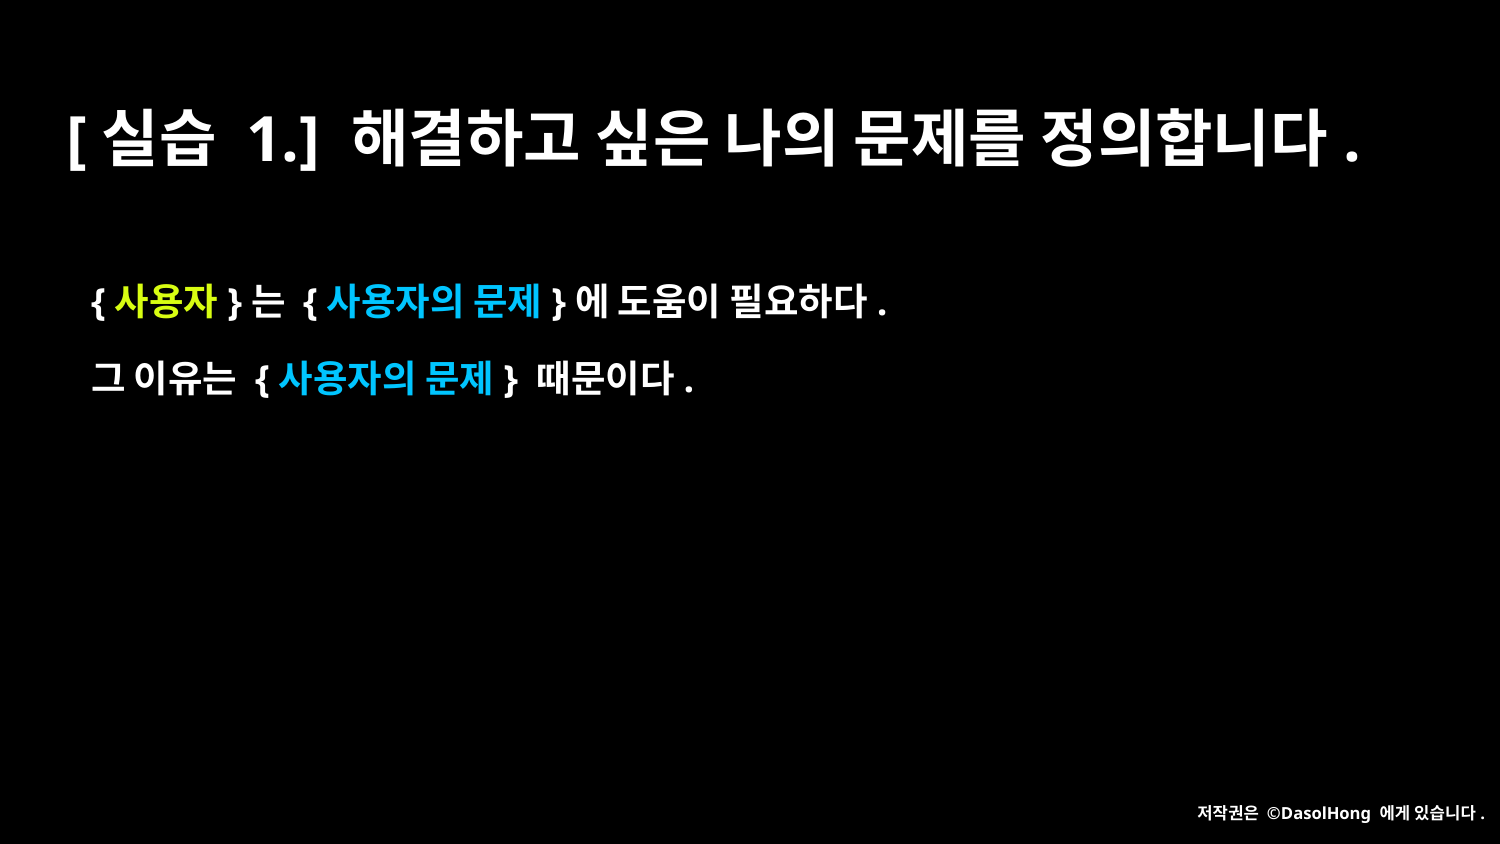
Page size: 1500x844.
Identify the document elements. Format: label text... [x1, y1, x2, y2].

text_box 저작권은 ©DasolHong 에게 있습니다. [1007, 793, 1500, 834]
title {사용자}는 {사용자의 문제}에 도움이 필요하다. 그 이유는 {사용자의 문제} 때문이다. [76, 256, 1474, 669]
title [실습 1.] 해결하고 싶은 나의 문제를 정의합니다. [51, 72, 1449, 167]
